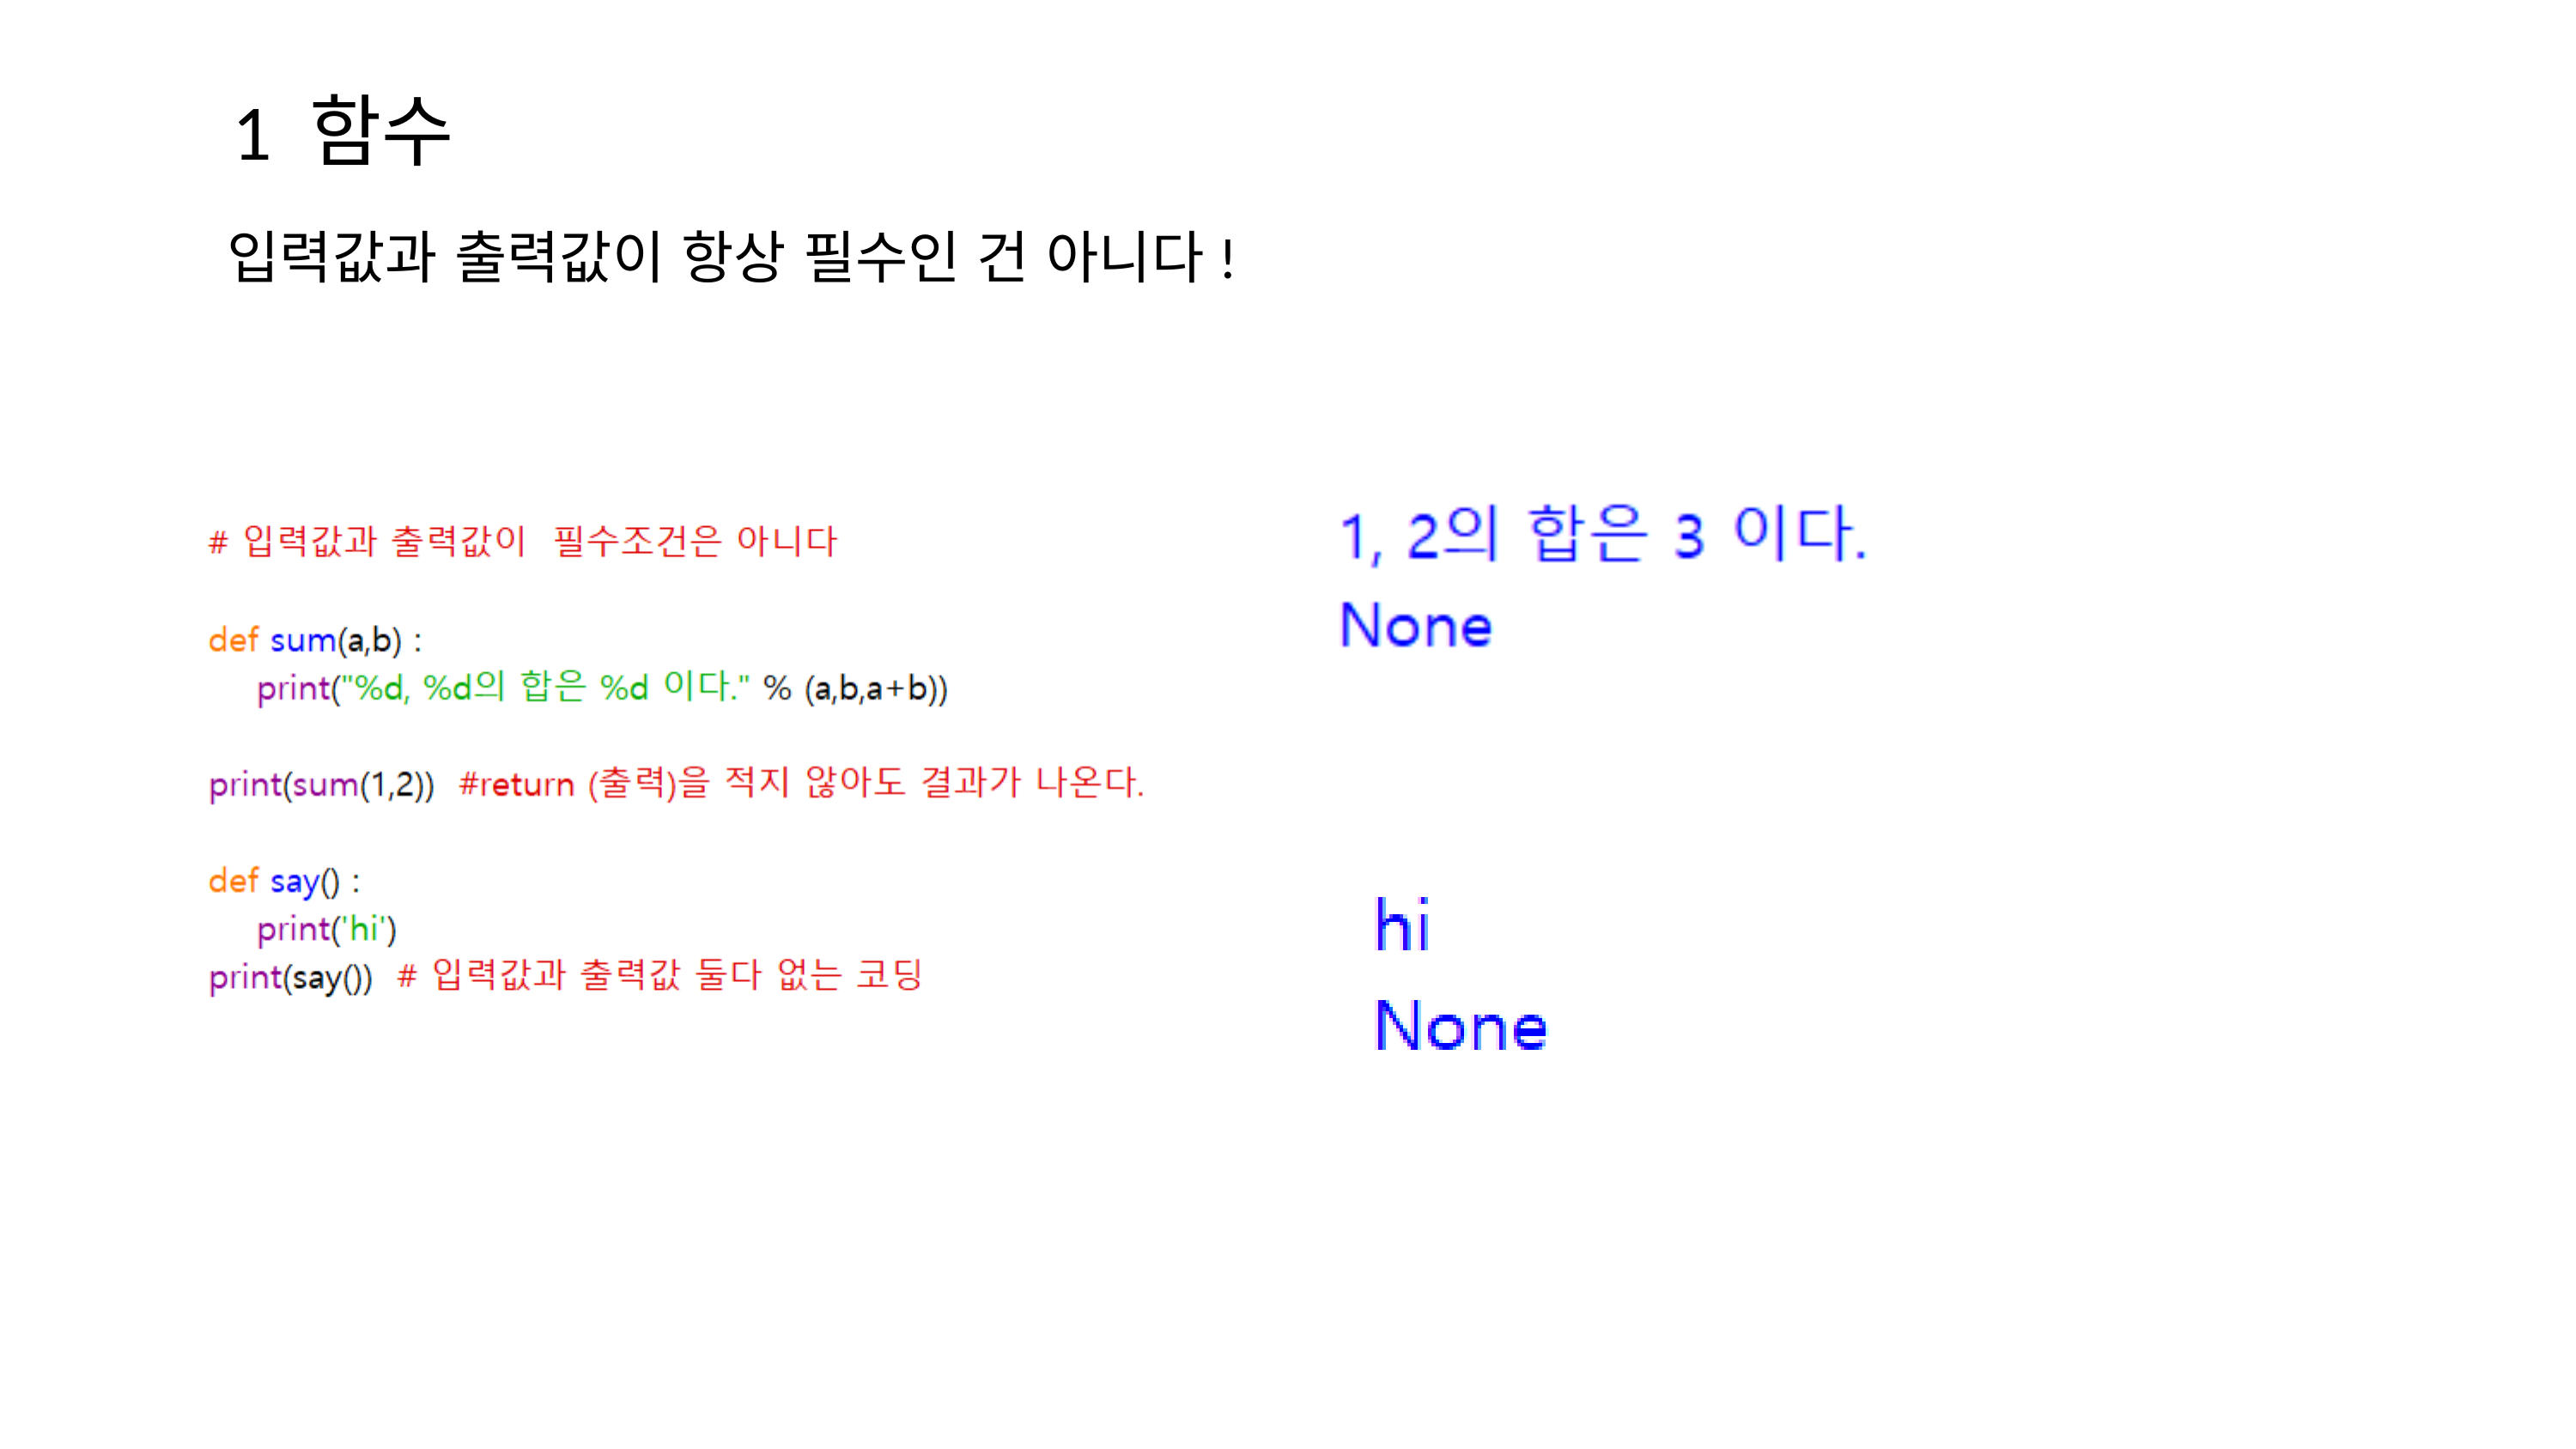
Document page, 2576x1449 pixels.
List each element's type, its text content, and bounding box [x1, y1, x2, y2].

picture [204, 490, 1255, 1058]
title 1 함수 [0, 48, 923, 209]
picture [1322, 471, 1943, 660]
text_box 입력값과 출력값이 항상 필수인 건 아니다! [214, 215, 1631, 296]
picture [1354, 872, 1986, 1058]
